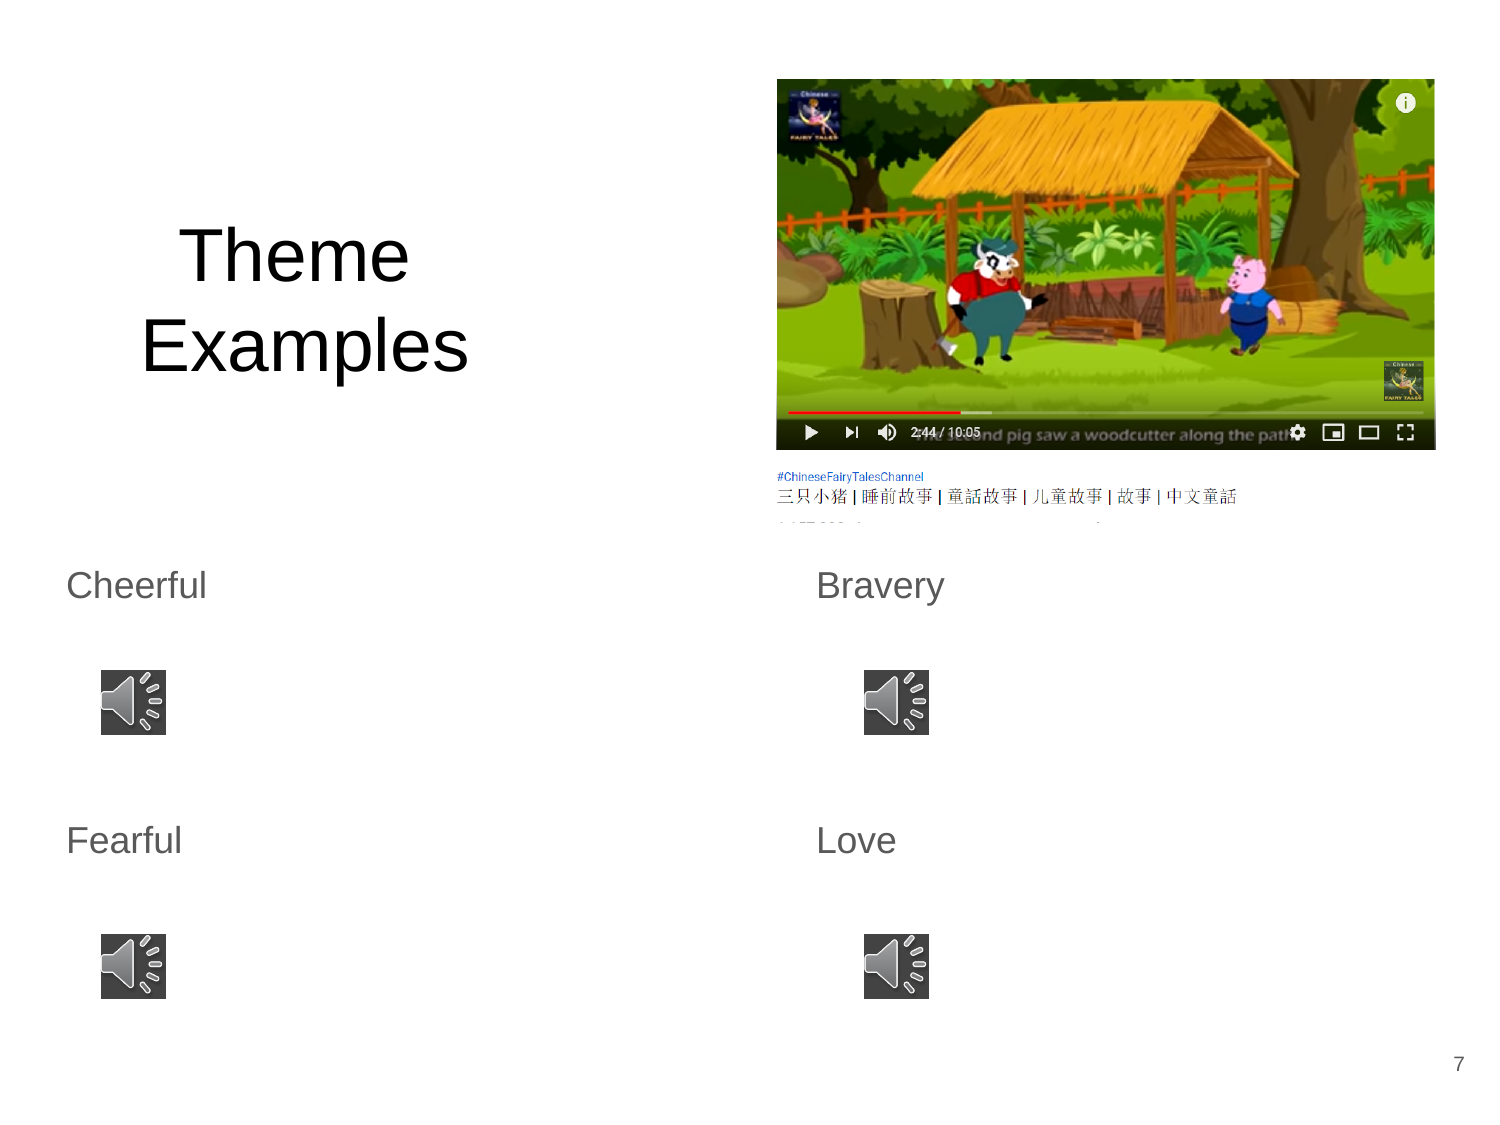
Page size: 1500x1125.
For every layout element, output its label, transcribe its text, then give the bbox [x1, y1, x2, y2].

picture [99, 932, 167, 1000]
picture [863, 932, 931, 1000]
list Cheerful Bravery Fearful Love [51, 539, 1449, 1125]
picture [863, 669, 931, 737]
picture [755, 65, 1450, 523]
text_box Theme Examples [0, 191, 686, 445]
slide_number 7 [1389, 1019, 1480, 1106]
picture [99, 669, 167, 737]
